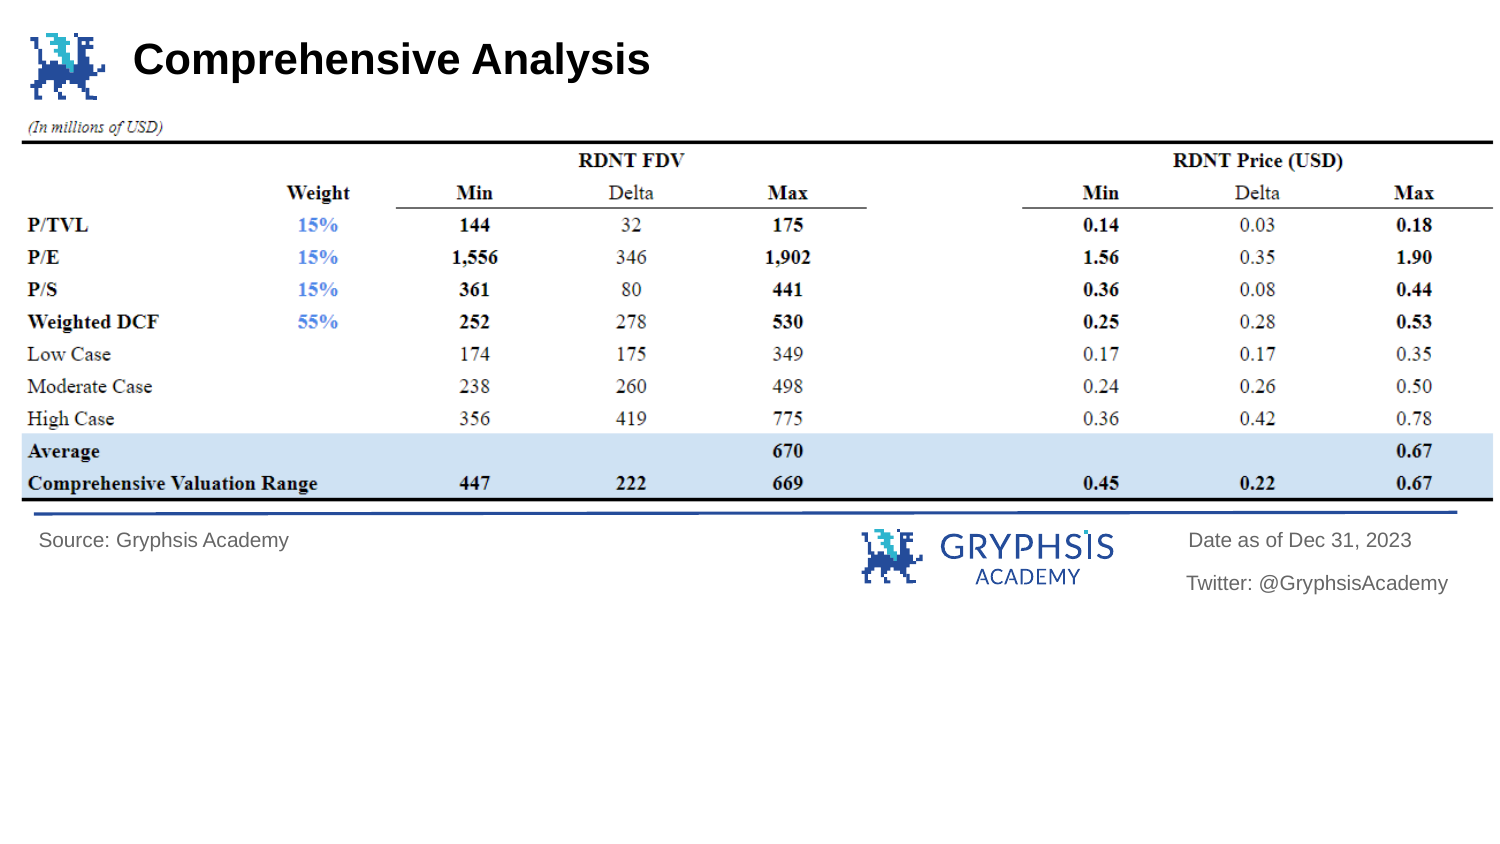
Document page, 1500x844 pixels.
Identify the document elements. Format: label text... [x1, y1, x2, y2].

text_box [940, 530, 1114, 585]
text_box Date as of Dec 31, 2023 [1173, 513, 1500, 565]
picture [0, 112, 1500, 506]
text_box Source: Gryphsis Academy [23, 514, 502, 565]
text_box Twitter: @GryphsisAcademy [1170, 556, 1498, 607]
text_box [861, 528, 923, 584]
text_box Comprehensive Analysis [117, 15, 1449, 98]
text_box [30, 32, 106, 100]
